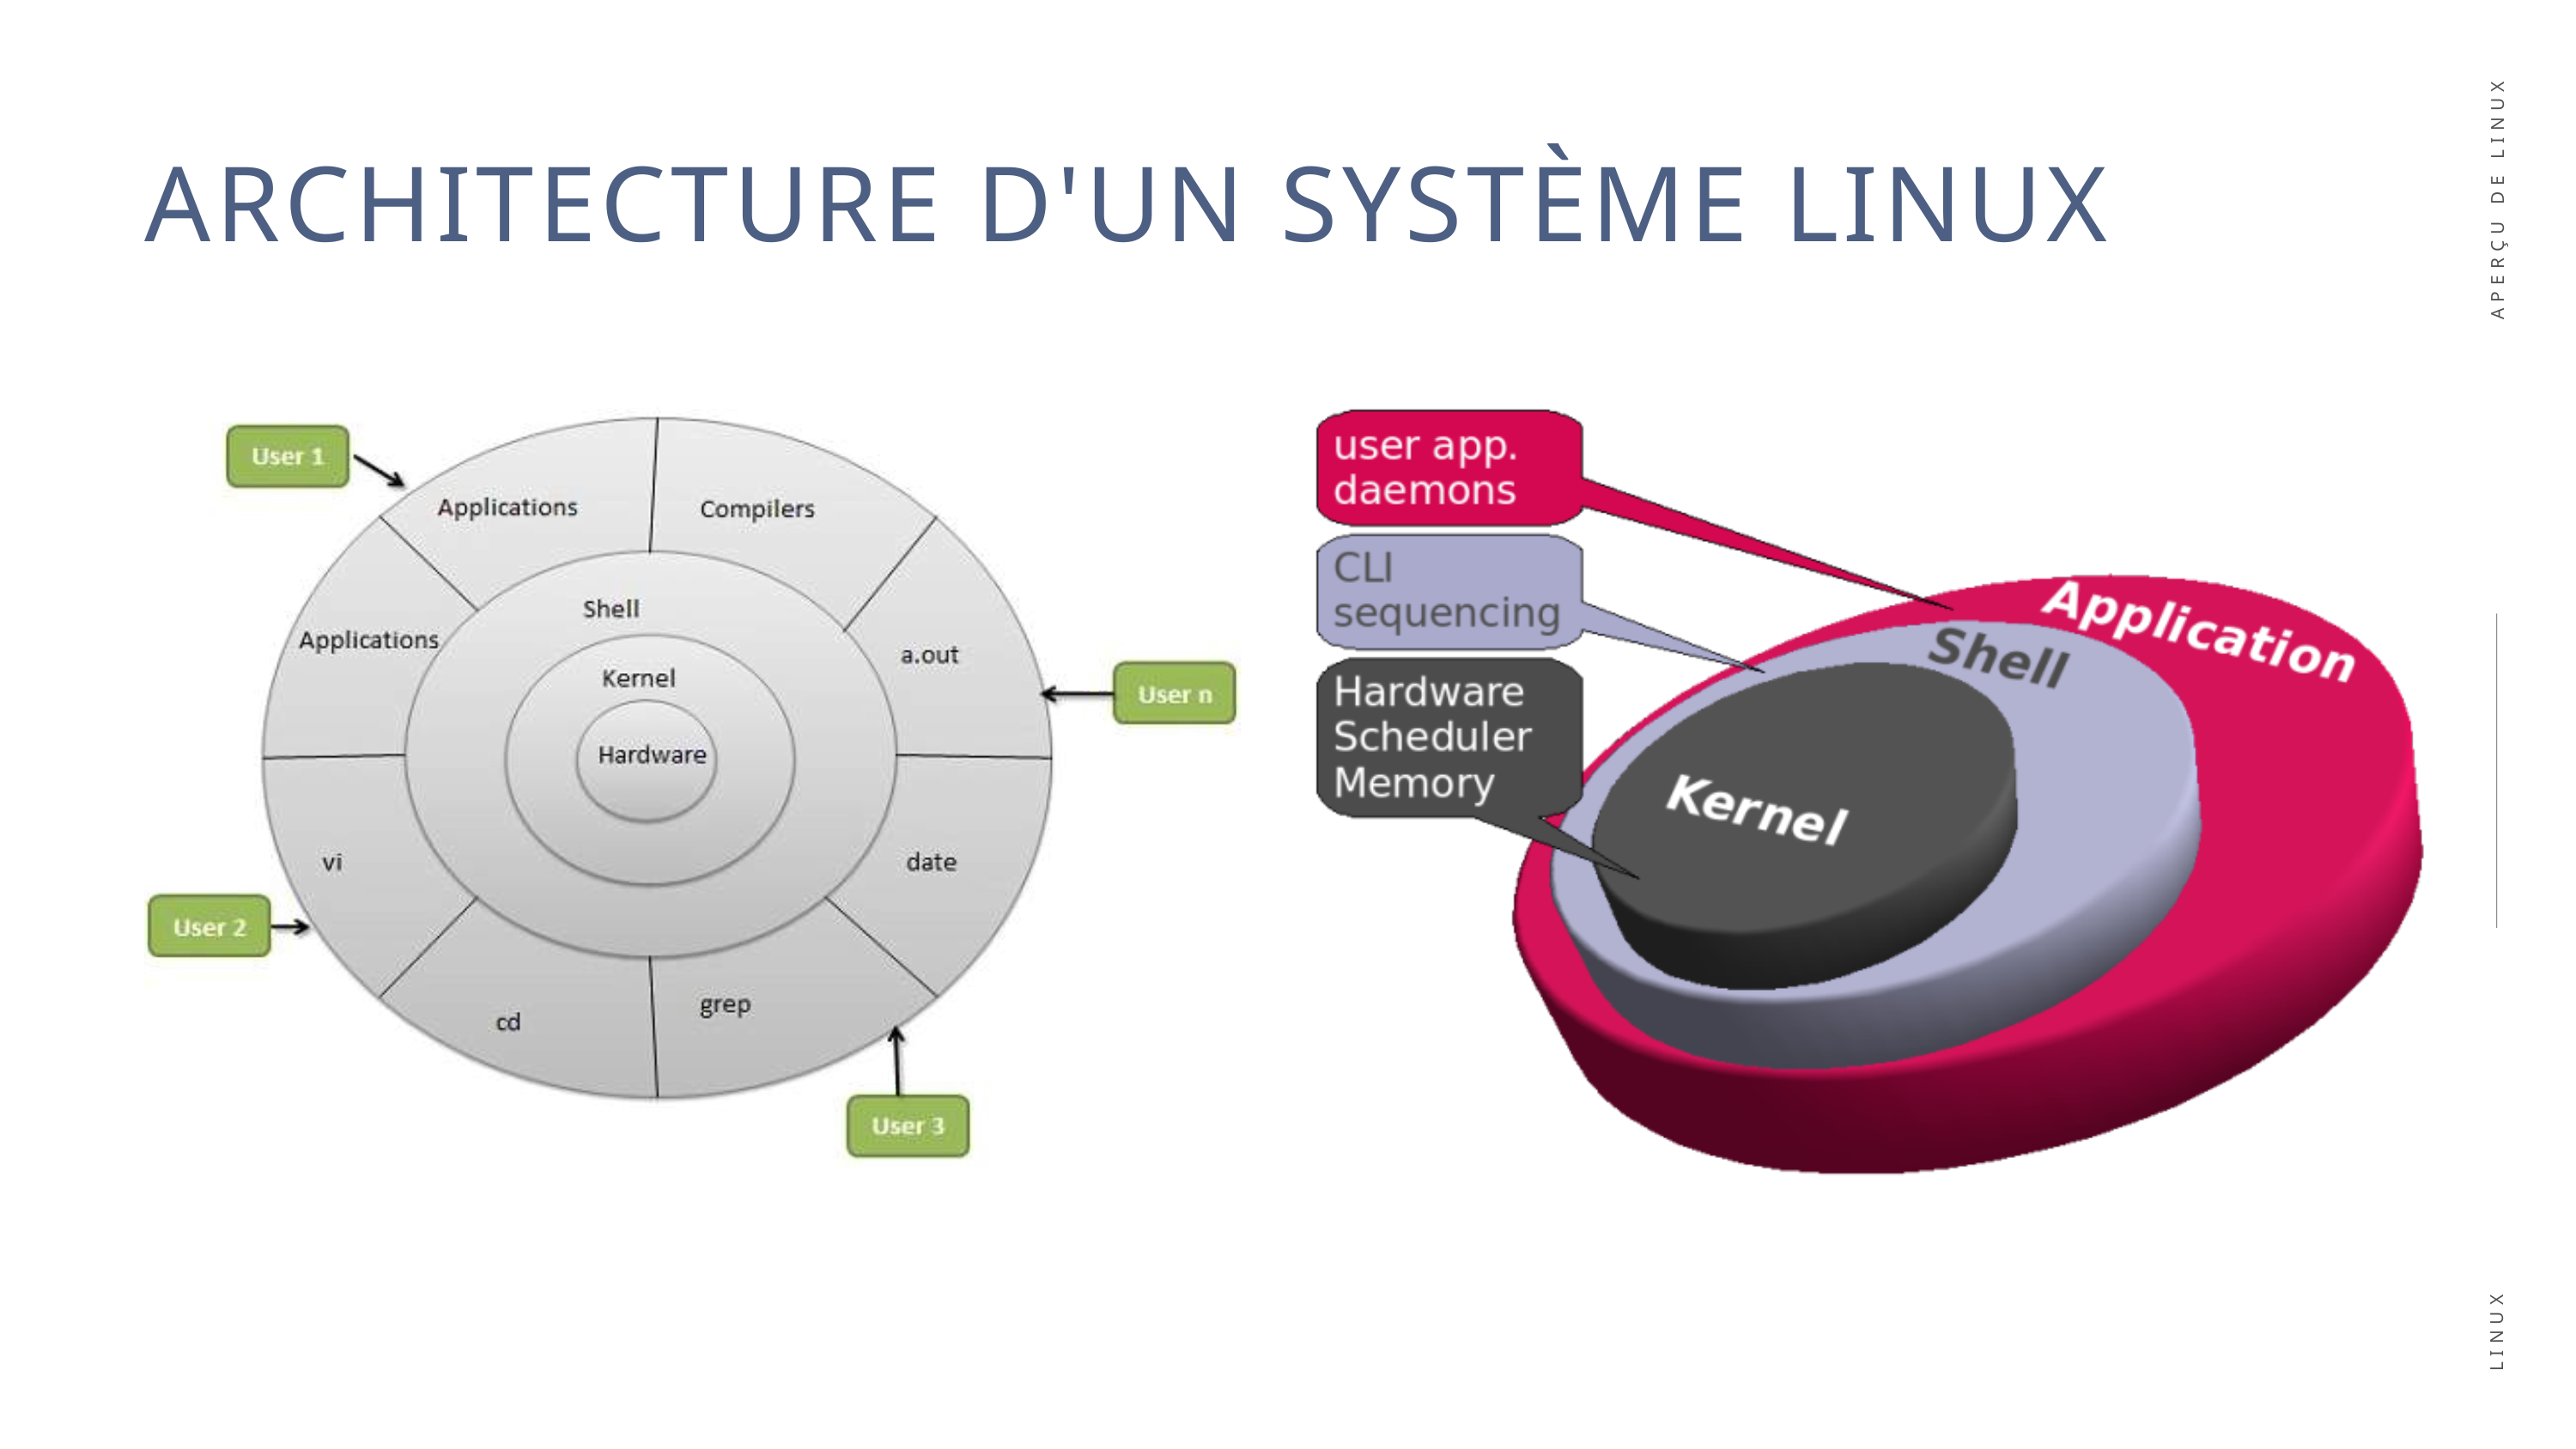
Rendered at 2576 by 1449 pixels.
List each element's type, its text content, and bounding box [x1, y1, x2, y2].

text_box ARCHITECTURE D'UN SYSTÈME LINUX [144, 147, 2373, 263]
picture [1299, 392, 2431, 1185]
picture [144, 392, 1241, 1167]
text_box LINUX [2486, 997, 2506, 1372]
text_box APERÇU DE LINUX [2487, 82, 2508, 614]
